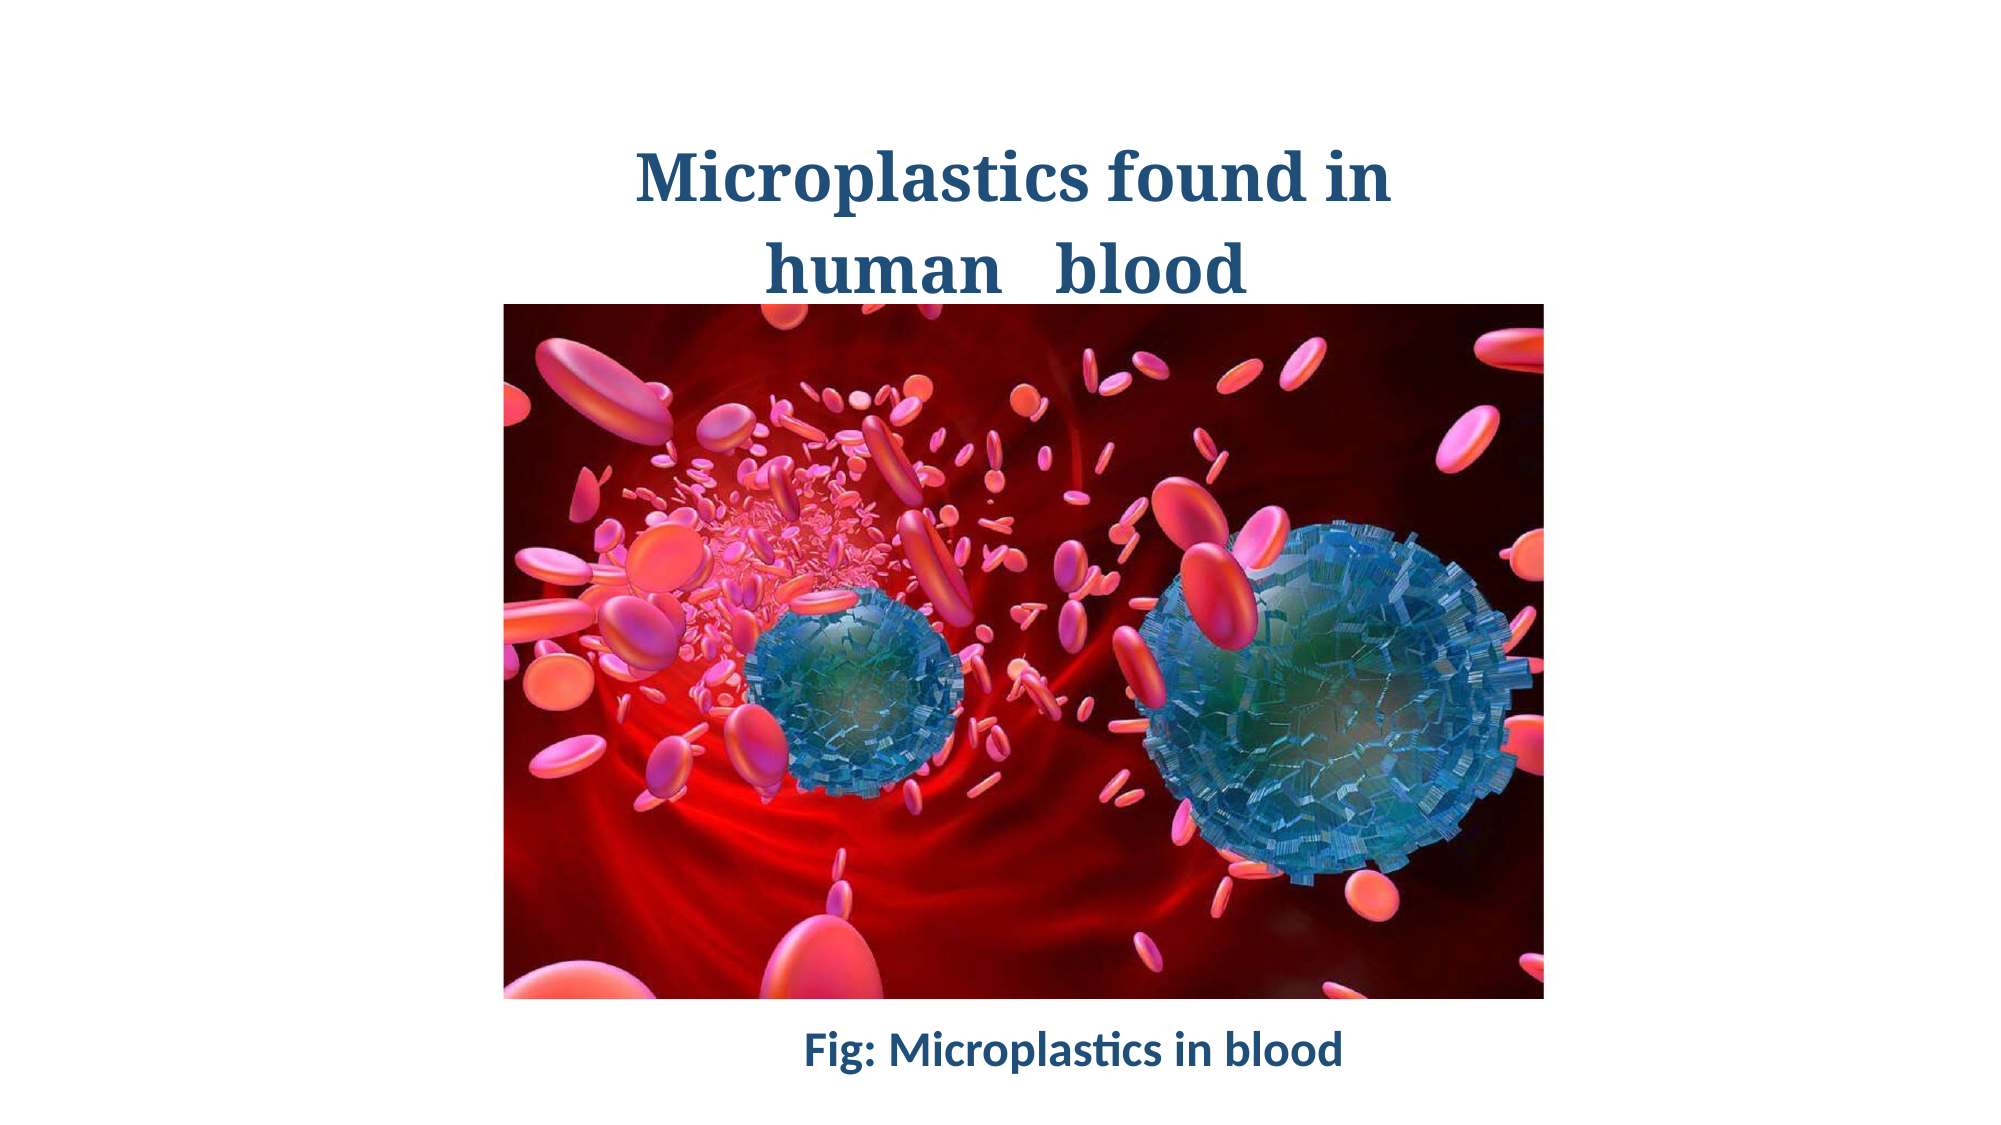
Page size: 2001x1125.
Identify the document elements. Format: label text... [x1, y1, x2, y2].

text_box Fig: Microplastics in blood [789, 1009, 1790, 1084]
text_box Microplastics found in human blood [515, 115, 1516, 304]
picture [407, 304, 1641, 999]
